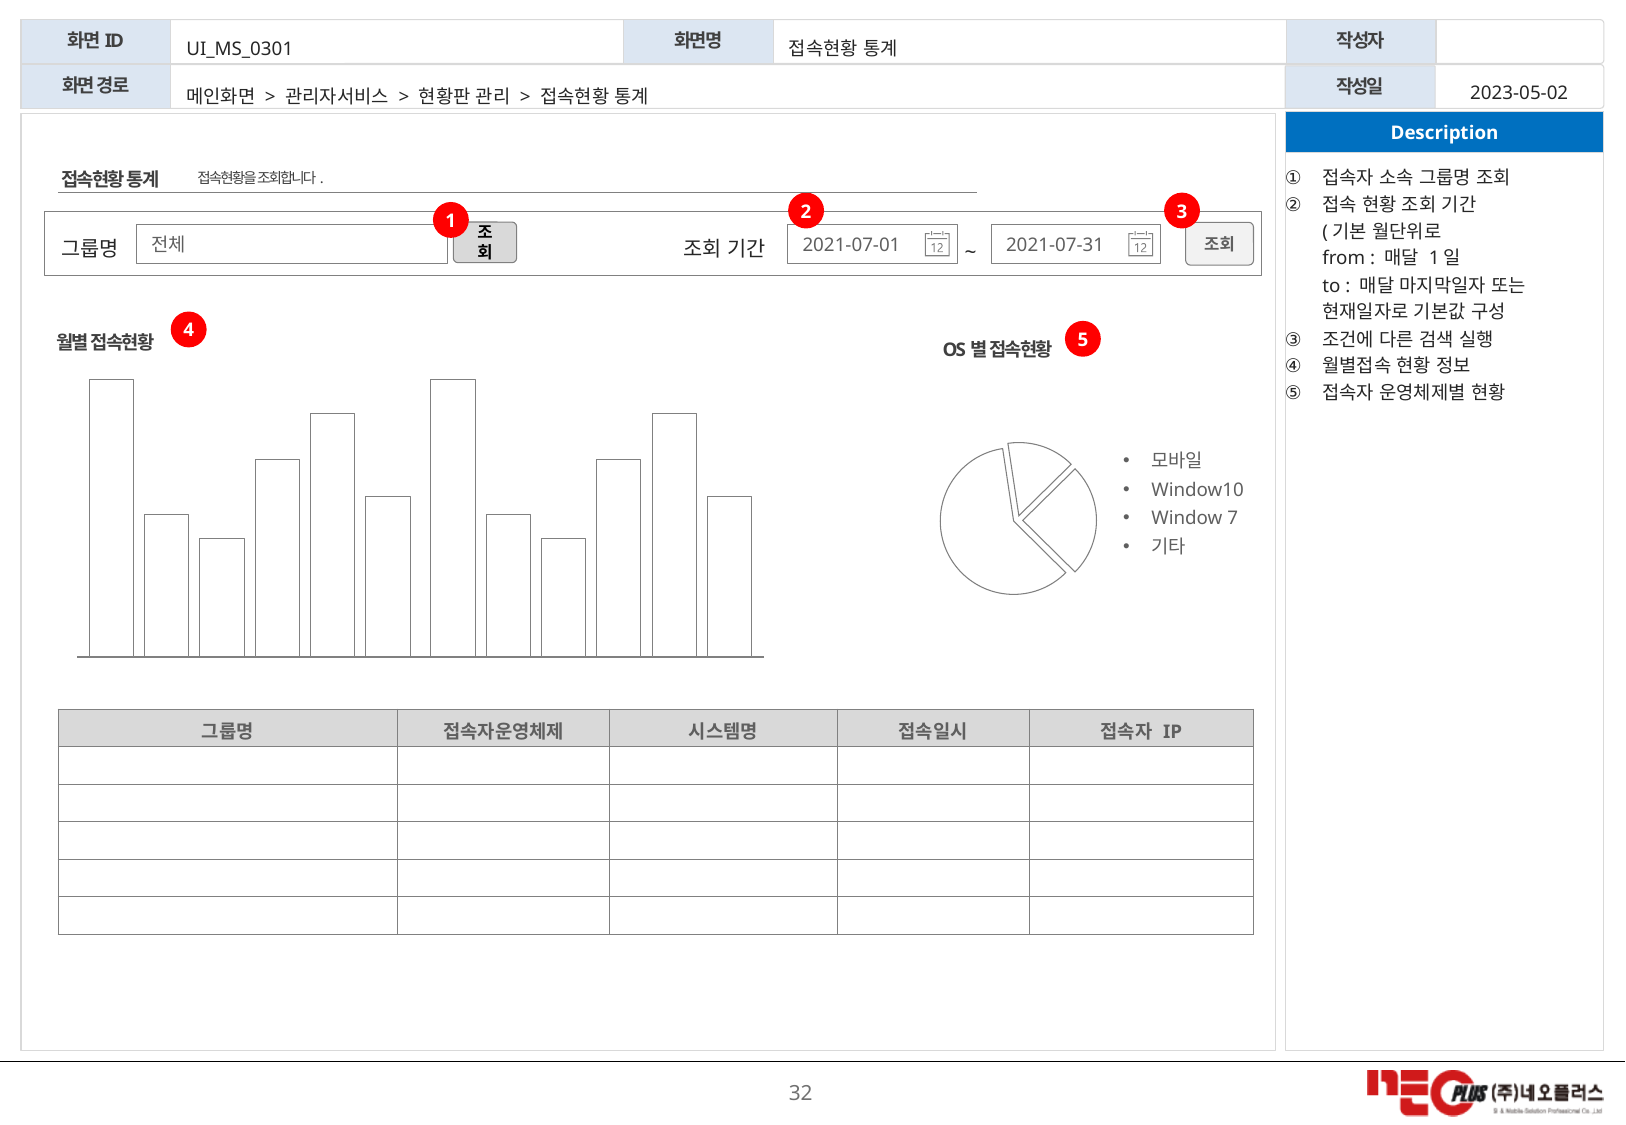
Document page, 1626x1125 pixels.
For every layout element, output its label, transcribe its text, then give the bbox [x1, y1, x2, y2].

text_box 1 [433, 202, 469, 238]
text_box 접속자 소속 그룹명 조회 접속 현황 조회 기간 (기본 월단위로 from : 매달 1일 to : 매달 마지막일자 또는 현재일자로 기본값 구성 조건에 다른 검색 실행 월별접속 현황 정보 접속자 운영체제별 현황 [1284, 160, 1604, 890]
table_cell [1030, 897, 1253, 934]
table_cell [398, 860, 609, 896]
table_cell [398, 785, 609, 821]
table_cell [59, 785, 397, 821]
table_cell [59, 822, 397, 859]
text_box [76, 379, 418, 658]
table_cell [838, 785, 1029, 821]
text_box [990, 223, 1162, 264]
text_box 조회 [451, 219, 519, 265]
text_box [1434, 19, 1604, 67]
text_box 전체 [134, 222, 449, 265]
text_box OS별 접속현황 [942, 334, 1061, 359]
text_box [939, 442, 1097, 595]
table_cell [838, 822, 1029, 859]
table_cell [610, 785, 837, 821]
text_box 접속현황을 조회합니다. [197, 160, 601, 191]
text_box 3 [1164, 193, 1200, 228]
table_cell [1030, 747, 1253, 784]
text_box 그룹명 [61, 217, 143, 268]
text_box 메인화면 > 관리자서비스 > 현황판 관리 > 접속현황 통계 [174, 66, 1285, 114]
text_box 접속현황 통계 [61, 161, 146, 192]
table_cell [838, 747, 1029, 784]
table_cell [398, 822, 609, 859]
text_box 접속현황 통계 [777, 19, 1285, 66]
table_cell [1030, 860, 1253, 896]
table_header 접속자운영체제 [398, 710, 609, 746]
table_cell [838, 897, 1029, 934]
table_header 시스템명 [610, 710, 837, 746]
table_header 접속일시 [838, 710, 1029, 746]
text_box 월별 접속현황 [56, 321, 388, 358]
text_box 5 [1065, 321, 1101, 356]
text_box [1438, 66, 1608, 114]
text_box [418, 379, 765, 658]
text_box 조회 [1183, 220, 1256, 268]
table_cell [610, 860, 837, 896]
picture [1367, 1070, 1604, 1117]
text_box 2 [788, 201, 824, 222]
table_cell [1030, 785, 1253, 821]
table_cell [610, 822, 837, 859]
table_cell [610, 747, 837, 784]
table_cell [398, 897, 609, 934]
text_box 모바일 Window10 Window 7 기타 [1111, 442, 1256, 564]
text_box 2023-05-02 [1438, 66, 1600, 107]
table_cell [59, 860, 397, 896]
text_box 4 [171, 312, 206, 347]
table_cell [838, 860, 1029, 896]
table_cell [59, 747, 397, 784]
table_header 그룹명 [59, 710, 397, 746]
table_cell [59, 897, 397, 934]
table_header 접속자 IP [1030, 710, 1253, 746]
table_cell [1030, 822, 1253, 859]
table_cell [610, 897, 837, 934]
text_box ~ [964, 219, 992, 270]
text_box UI_MS_0301 [174, 19, 624, 67]
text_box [787, 223, 958, 264]
text_box [43, 210, 1263, 278]
table_cell [398, 747, 609, 784]
text_box 조회 기간 [684, 217, 792, 268]
